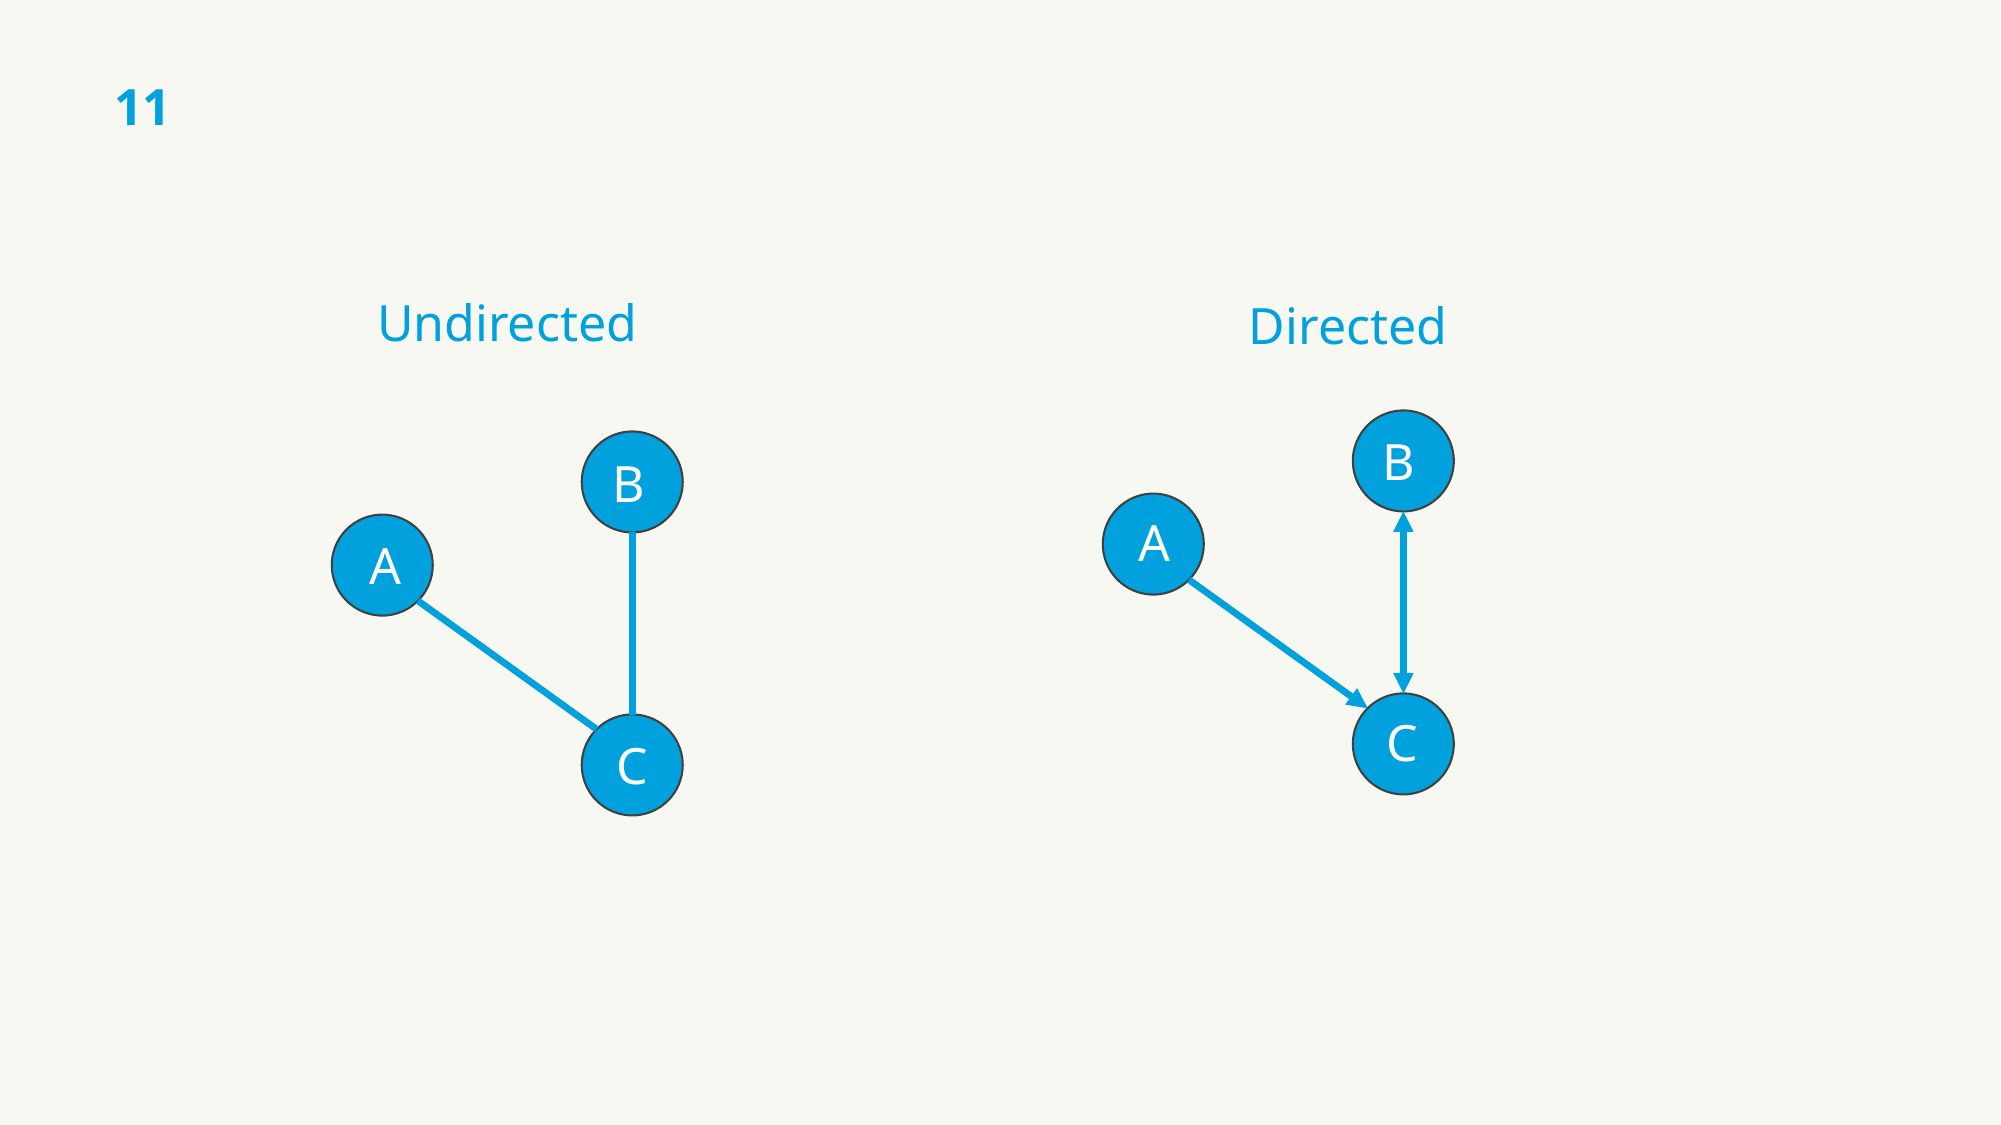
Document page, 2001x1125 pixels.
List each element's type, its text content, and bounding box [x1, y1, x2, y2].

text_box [417, 600, 597, 730]
text_box B [578, 445, 680, 521]
text_box [1121, 492, 1186, 504]
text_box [1188, 579, 1368, 709]
text_box [348, 513, 416, 526]
text_box [596, 802, 668, 817]
text_box [1366, 780, 1441, 796]
text_box [1369, 409, 1438, 422]
text_box C [1351, 704, 1453, 780]
text_box [346, 602, 416, 617]
text_box 11 [99, 67, 335, 143]
text_box B [1348, 422, 1450, 498]
text_box Directed [1102, 286, 1594, 362]
text_box C [581, 727, 683, 802]
text_box [680, 462, 684, 502]
text_box Undirected [262, 283, 753, 359]
text_box [330, 547, 334, 584]
text_box [1367, 498, 1440, 513]
text_box [1450, 439, 1455, 483]
text_box A [1104, 504, 1206, 579]
text_box A [334, 526, 436, 602]
text_box [598, 521, 666, 534]
text_box [596, 430, 669, 445]
text_box [1370, 692, 1436, 704]
text_box [598, 713, 668, 727]
text_box [1115, 579, 1188, 596]
